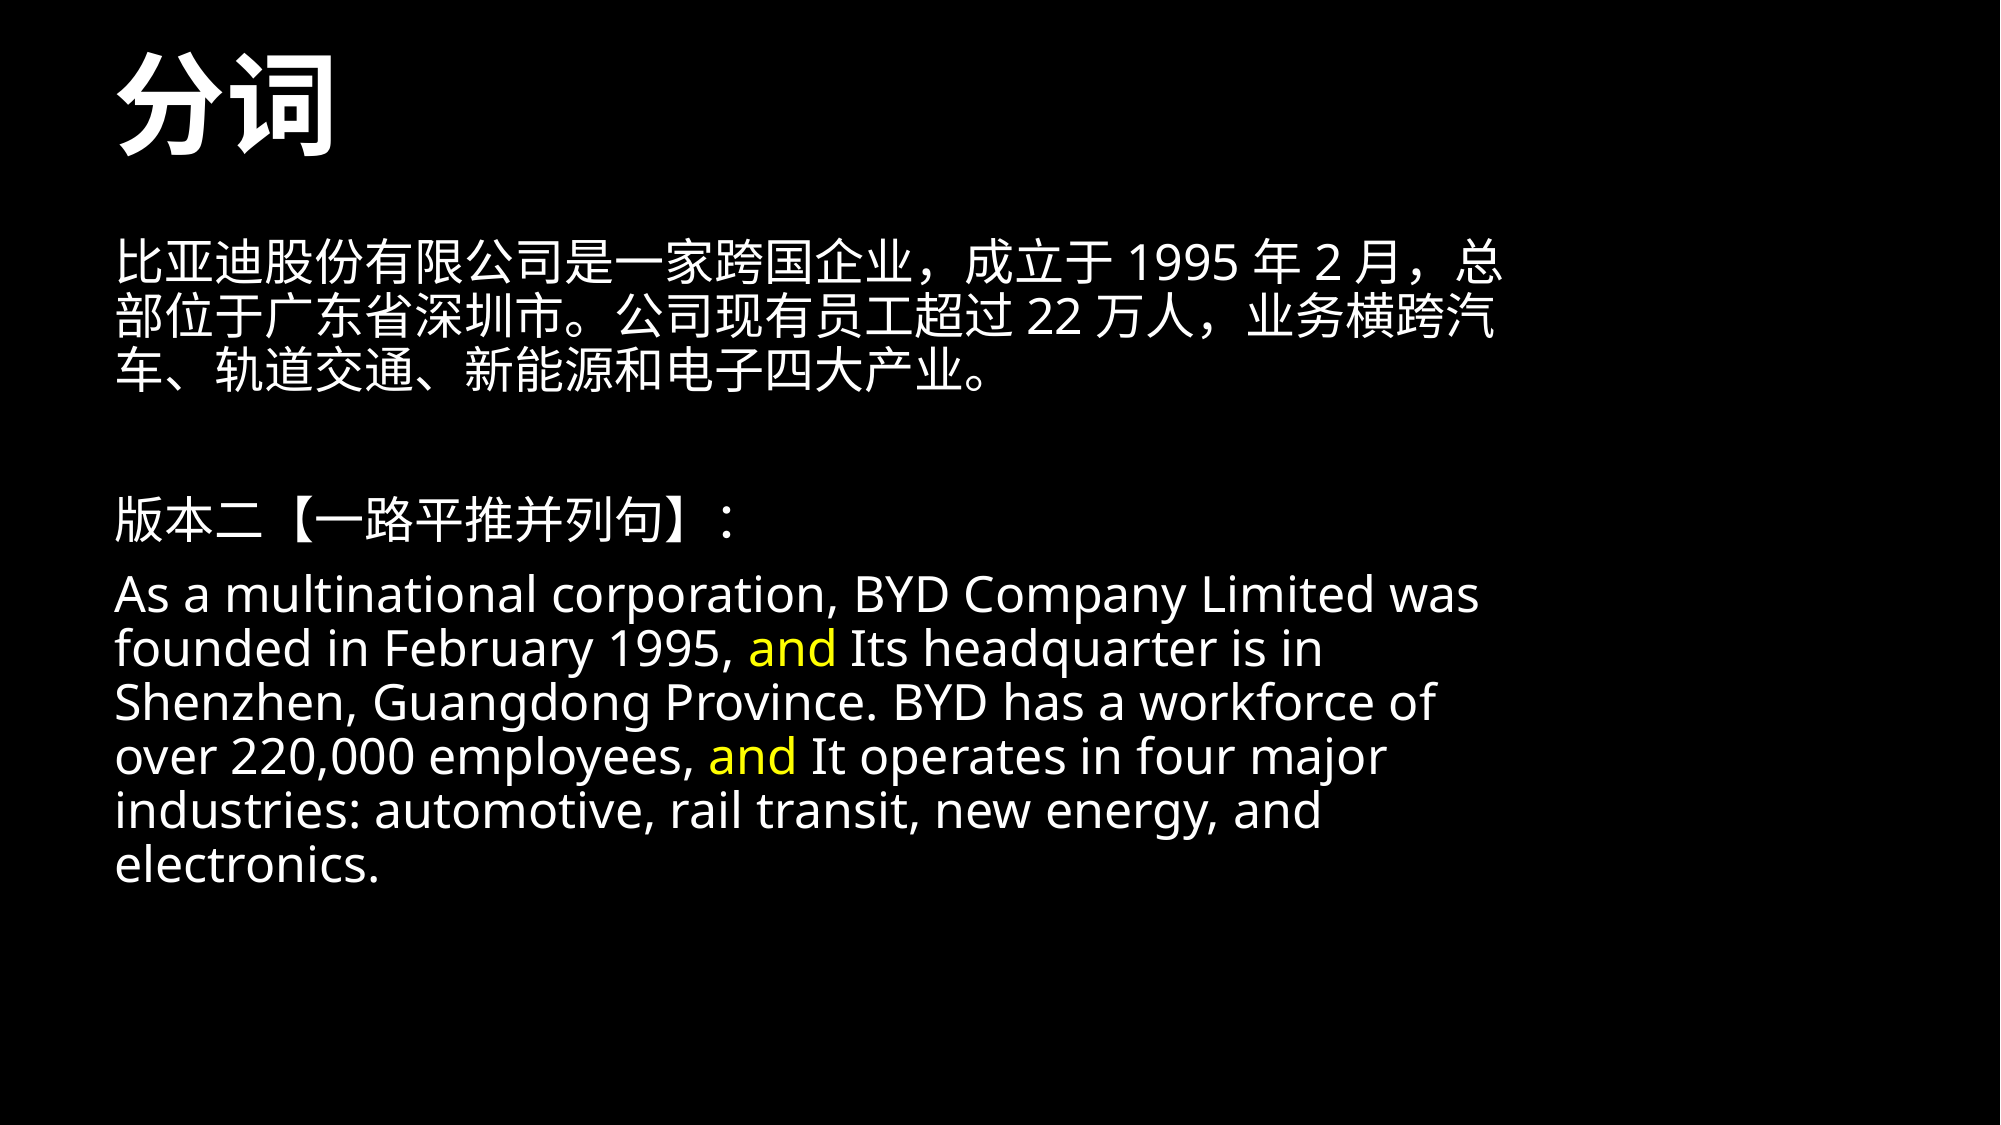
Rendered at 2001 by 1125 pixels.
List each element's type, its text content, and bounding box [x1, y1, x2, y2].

list 比亚迪股份有限公司是一家跨国企业，成立于1995年2月，总部位于广东省深圳市。公司现有员工超过22万人，业务横跨汽车、轨道交通、新能源和电子四大产业。 版本二【一路平推并列句】： As a multinational corporation, BYD Company Limited was founded in February 1995, and Its headquarter is in Shenzhen, Guangdong Province. BYD has a workforce of over 220,000 employees, and It operates in four major industries: automotive, rail transit, new energy, and electronics. [99, 229, 1558, 1062]
text_box 分词 [99, 26, 766, 152]
